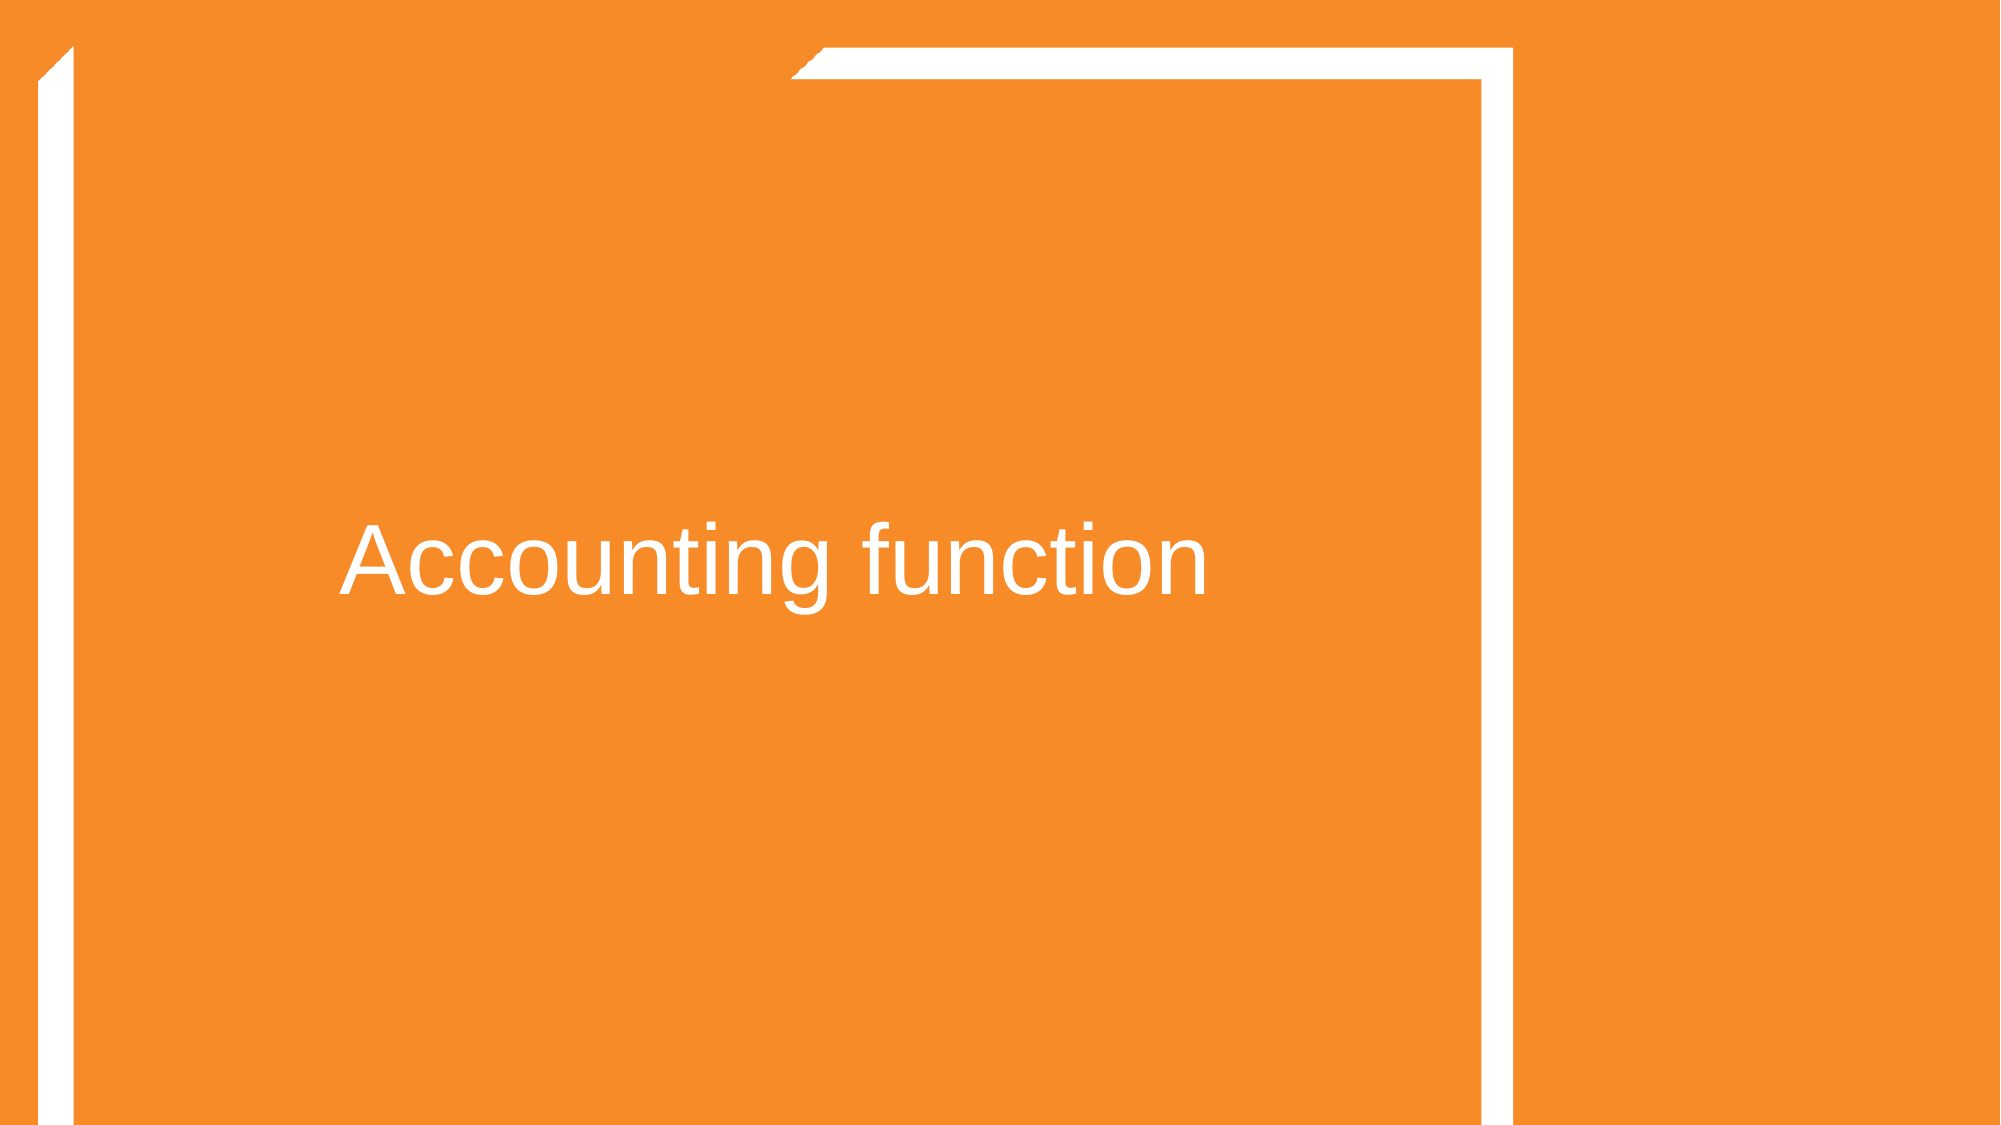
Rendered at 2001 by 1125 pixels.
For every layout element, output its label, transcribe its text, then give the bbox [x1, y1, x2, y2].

picture [38, 45, 1514, 1125]
list Accounting function [241, 295, 1310, 830]
